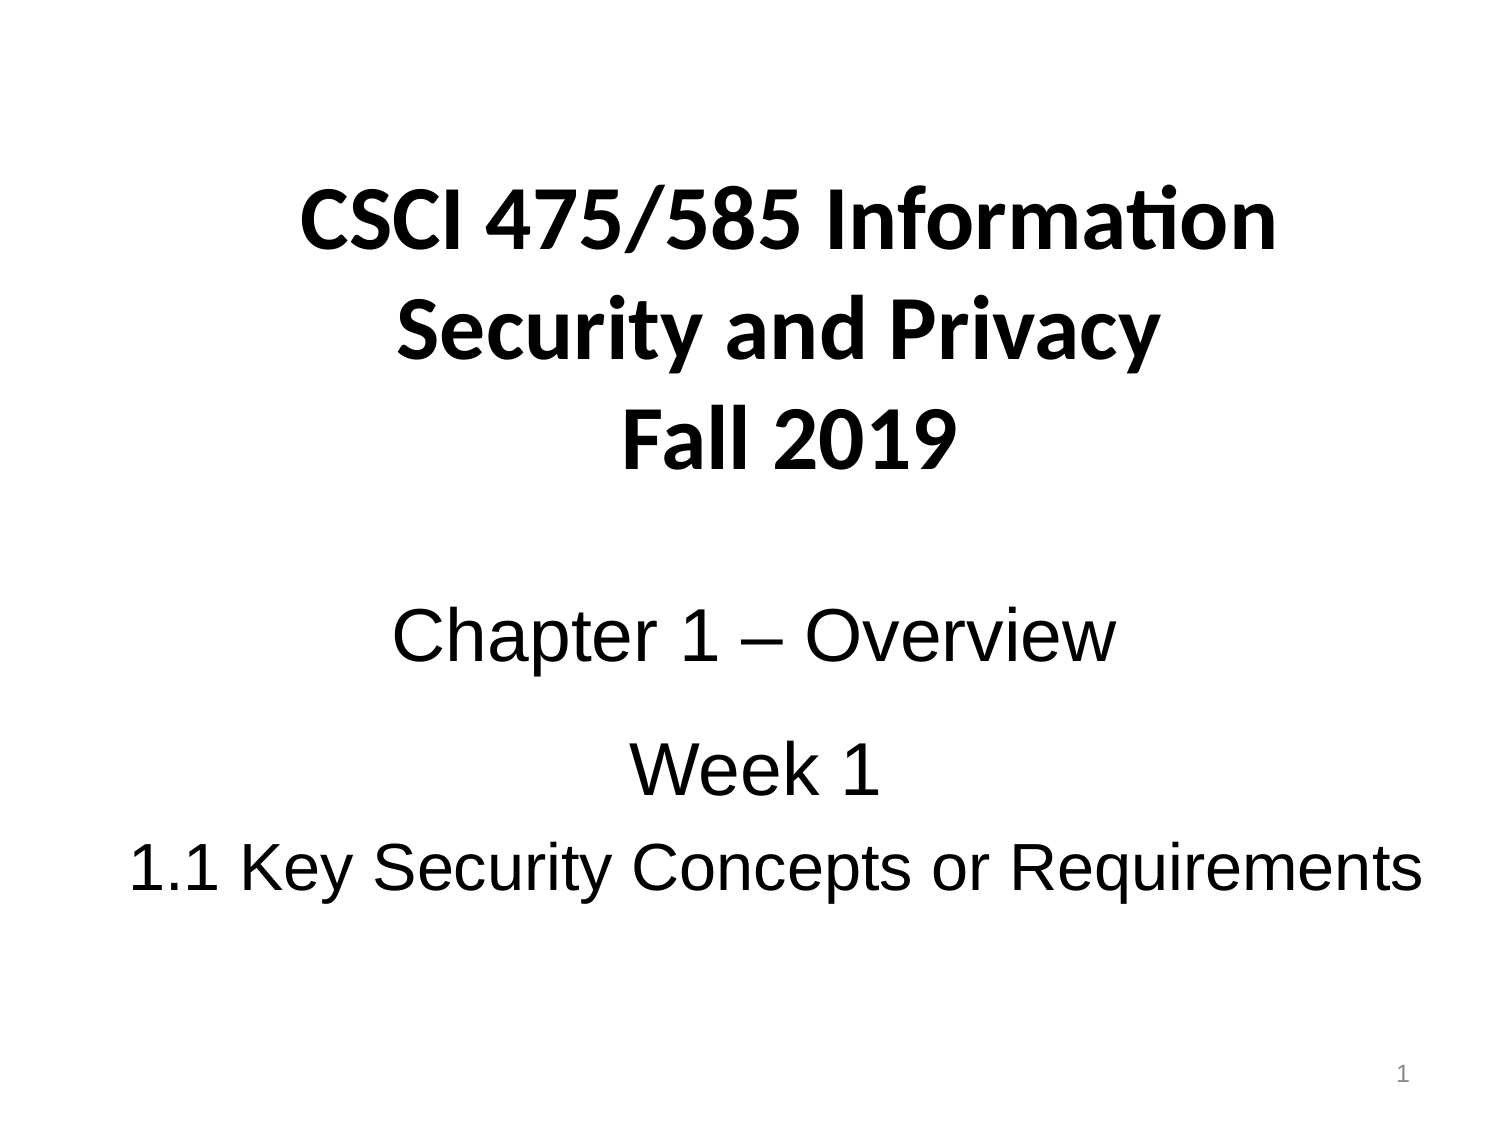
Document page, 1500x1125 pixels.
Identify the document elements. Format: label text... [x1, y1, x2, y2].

subtitle Week 1 1.1 Key Security Concepts or Requirements [100, 712, 1454, 1050]
title CSCI 475/585 Information Security and Privacy Fall 2019 [155, 98, 1425, 548]
text_box Chapter 1 – Overview [54, 578, 1455, 684]
slide_number 1 [1074, 1042, 1425, 1103]
